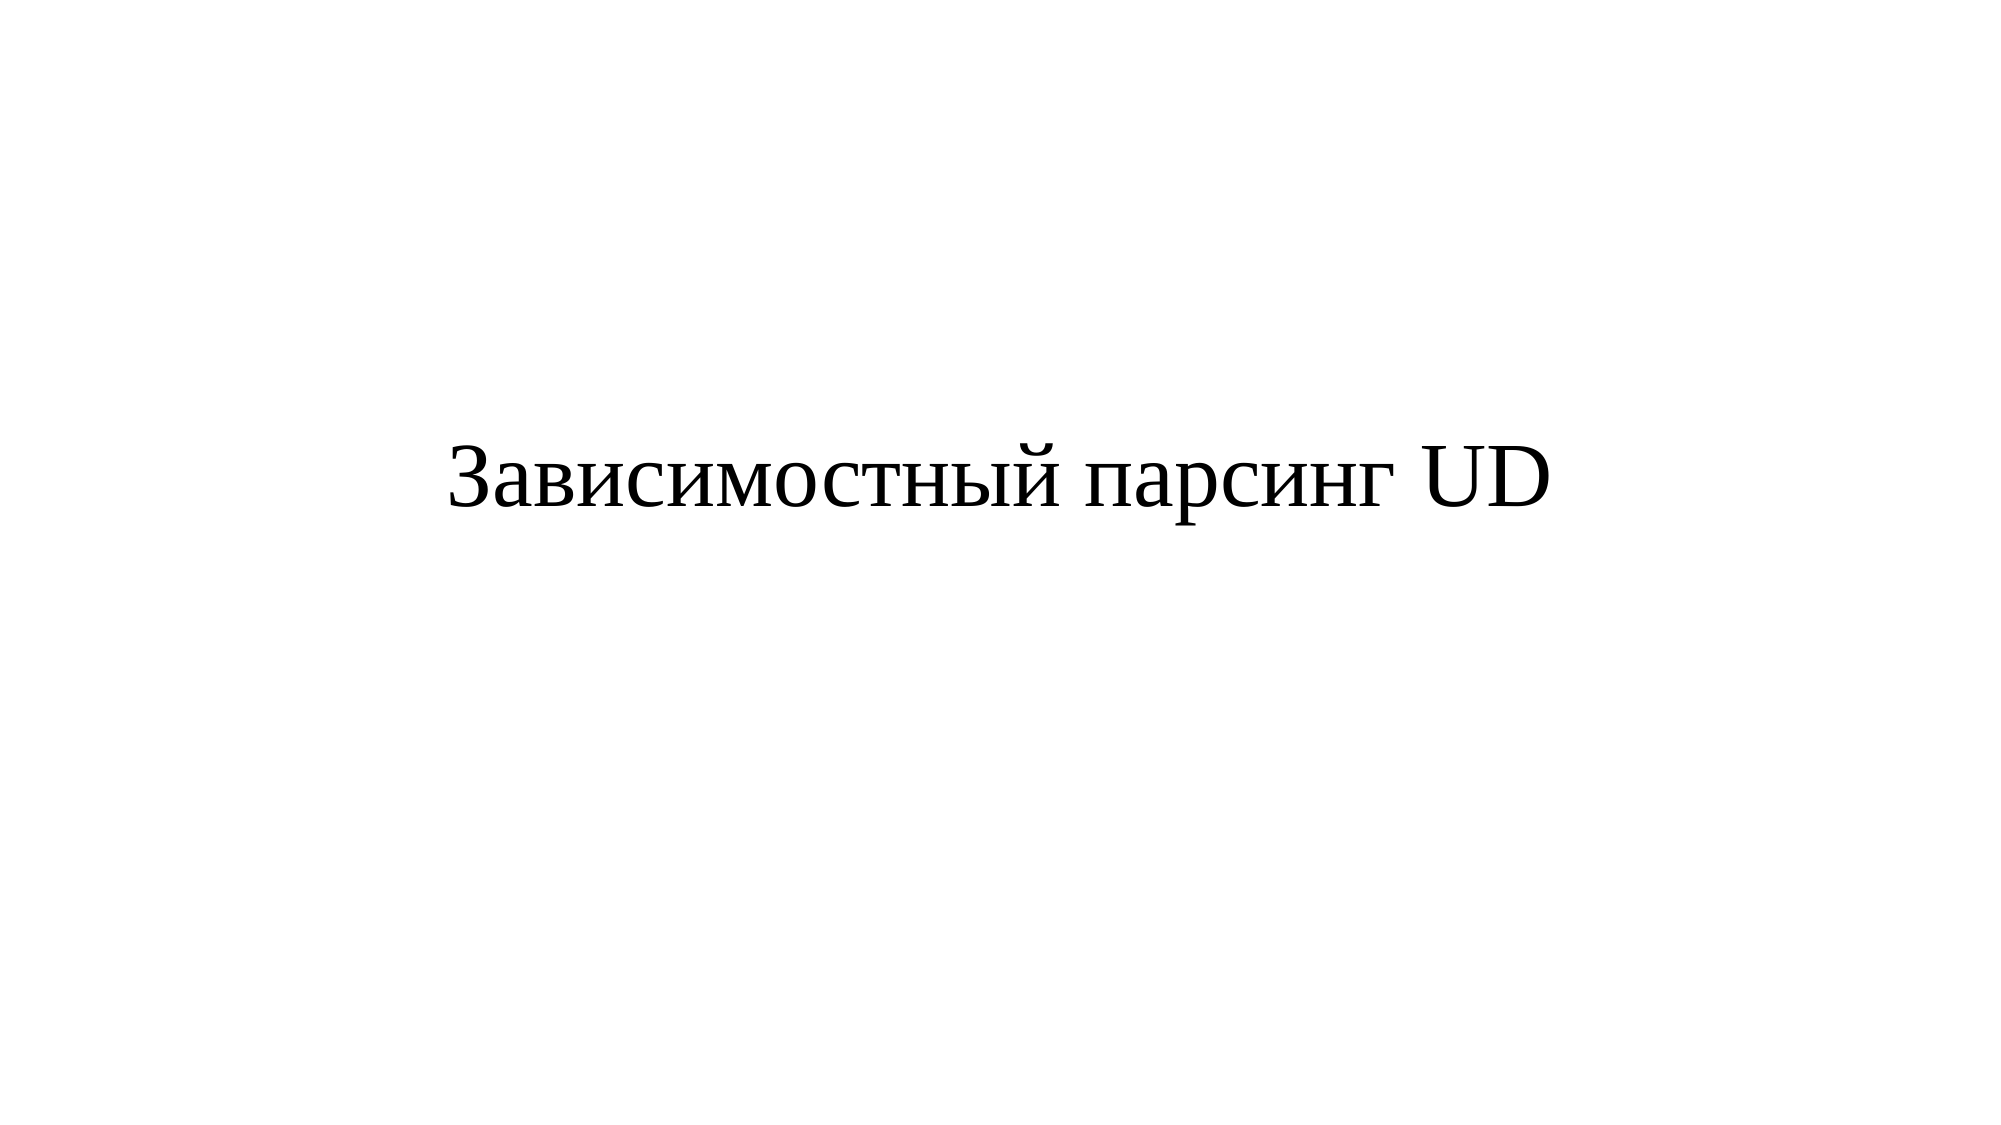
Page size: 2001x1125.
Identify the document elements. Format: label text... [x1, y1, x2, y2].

title Зависимостный парсинг UD [150, 349, 1850, 591]
